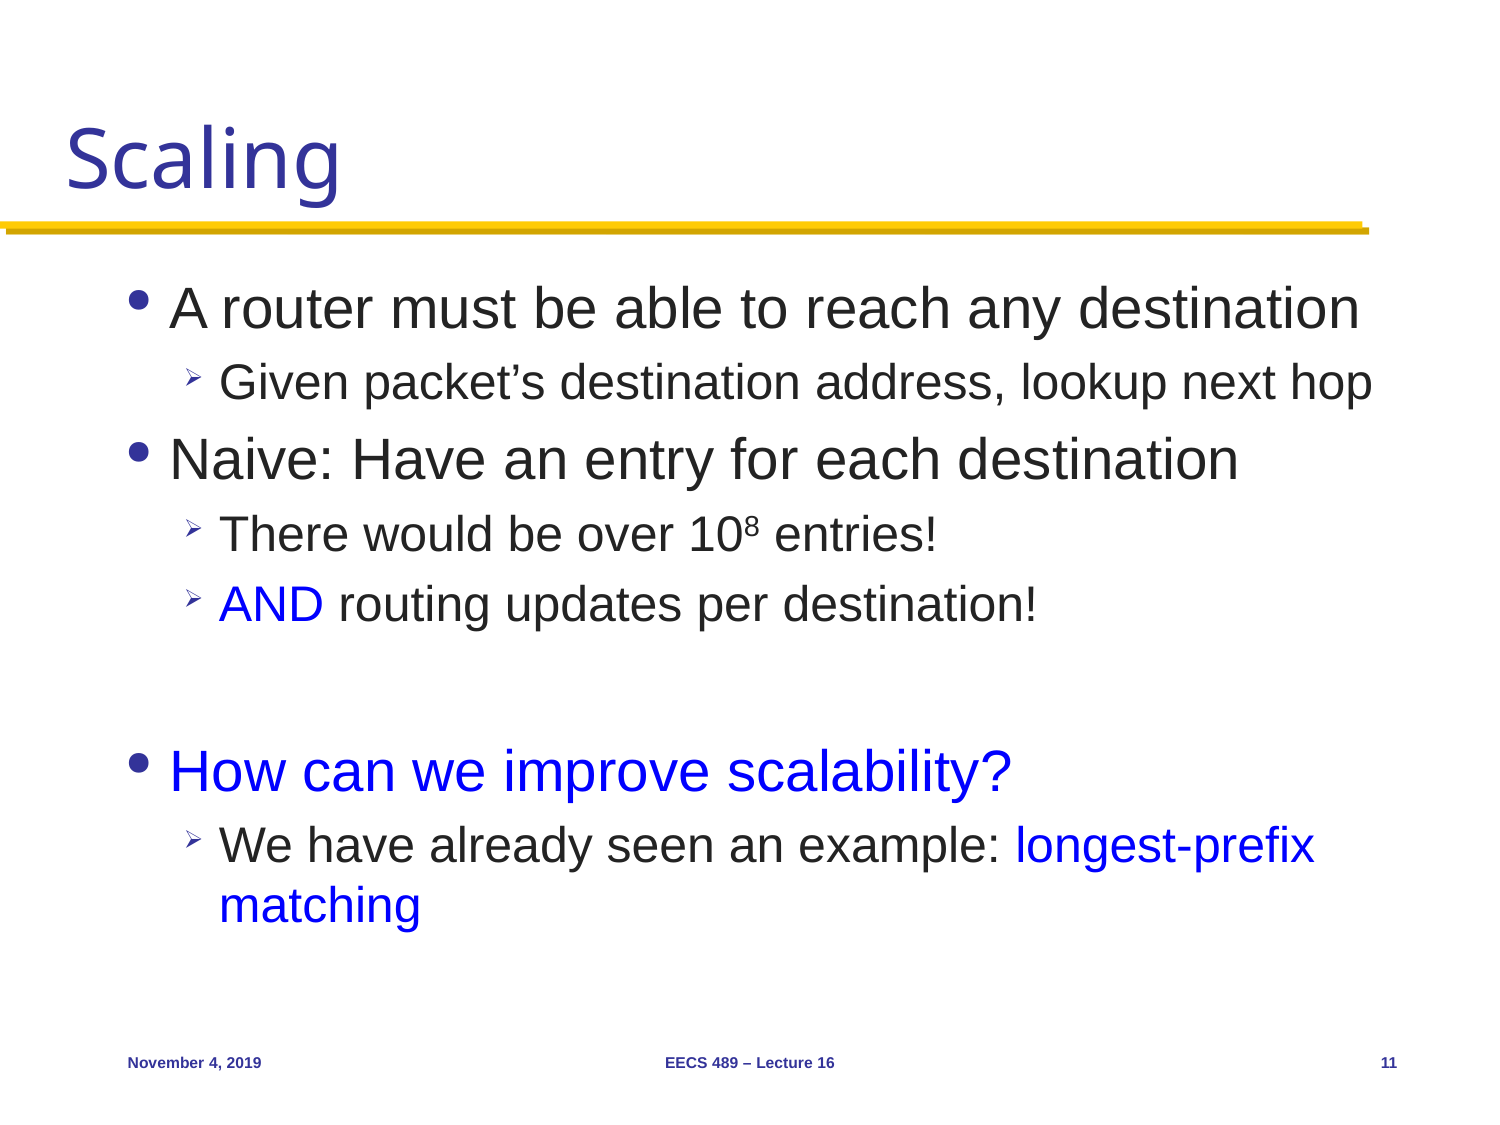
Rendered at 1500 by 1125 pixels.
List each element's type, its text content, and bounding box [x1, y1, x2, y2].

title Scaling [49, 24, 1451, 213]
footer EECS 489 – Lecture 16 [512, 1024, 988, 1101]
list A router must be able to reach any destination Given packet’s destination address, lookup next hop Naive: Have an entry for each destination There would be over 108 entries! AND routing updates per destination! How can we improve scalability? We have already seen an example: longest-prefix matching [112, 262, 1413, 988]
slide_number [112, 1024, 426, 1101]
slide_number 11 [1312, 1024, 1413, 1101]
